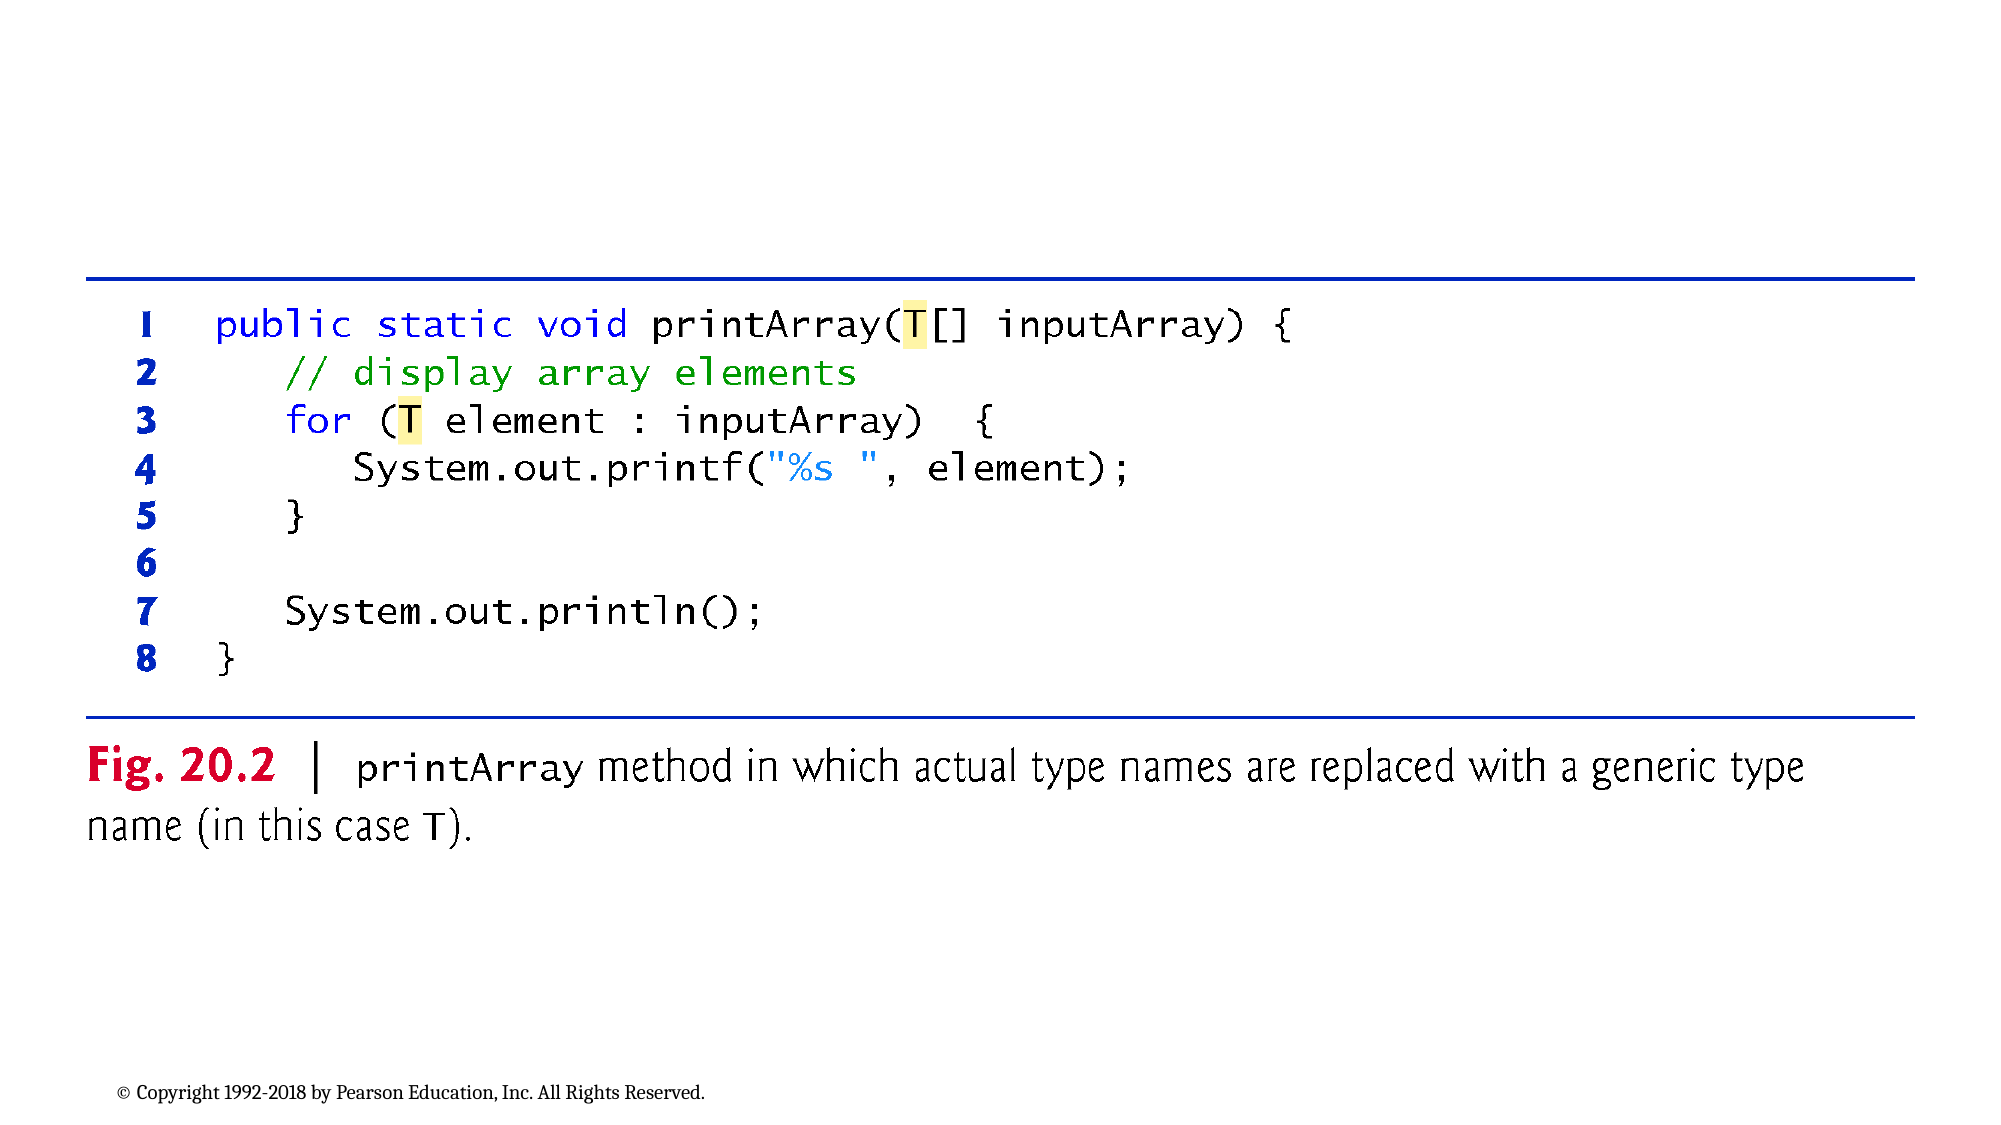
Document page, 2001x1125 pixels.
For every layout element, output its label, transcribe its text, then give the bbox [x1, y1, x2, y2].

footer © Copyright 1992-2018 by Pearson Education, Inc. All Rights Reserved. [99, 1051, 1473, 1112]
picture [0, 191, 2000, 934]
